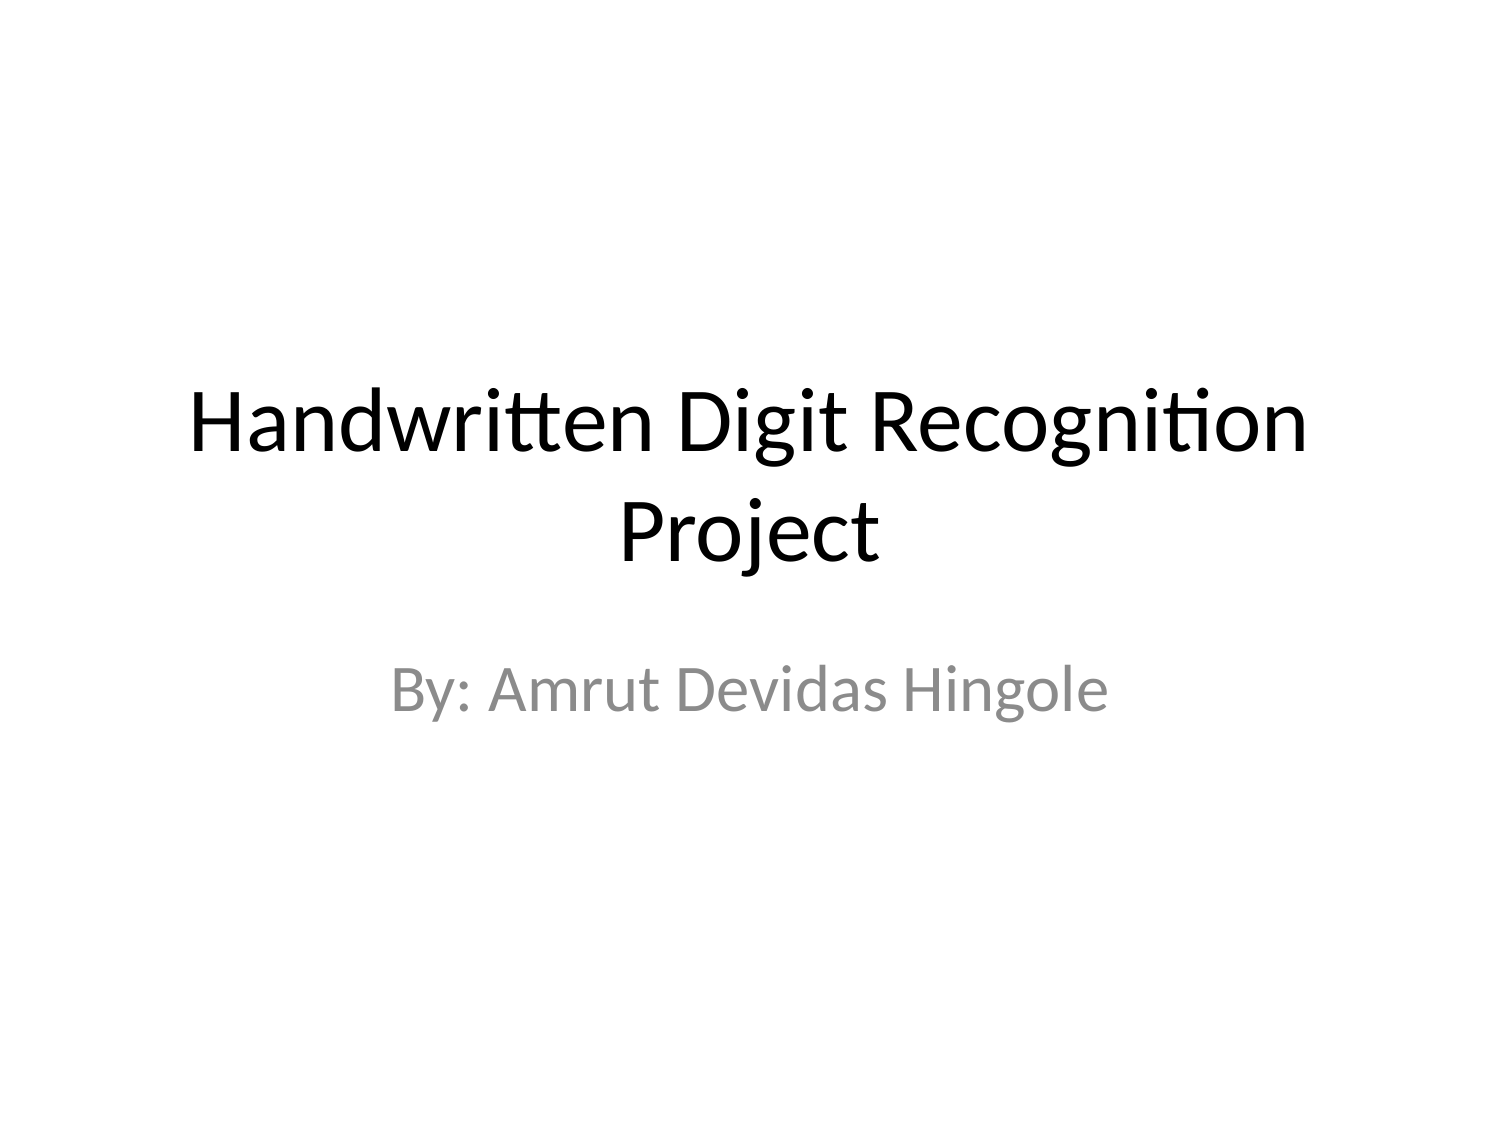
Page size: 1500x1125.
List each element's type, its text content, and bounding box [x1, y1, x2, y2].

title Handwritten Digit Recognition Project [112, 349, 1388, 591]
subtitle By: Amrut Devidas Hingole [225, 637, 1275, 925]
